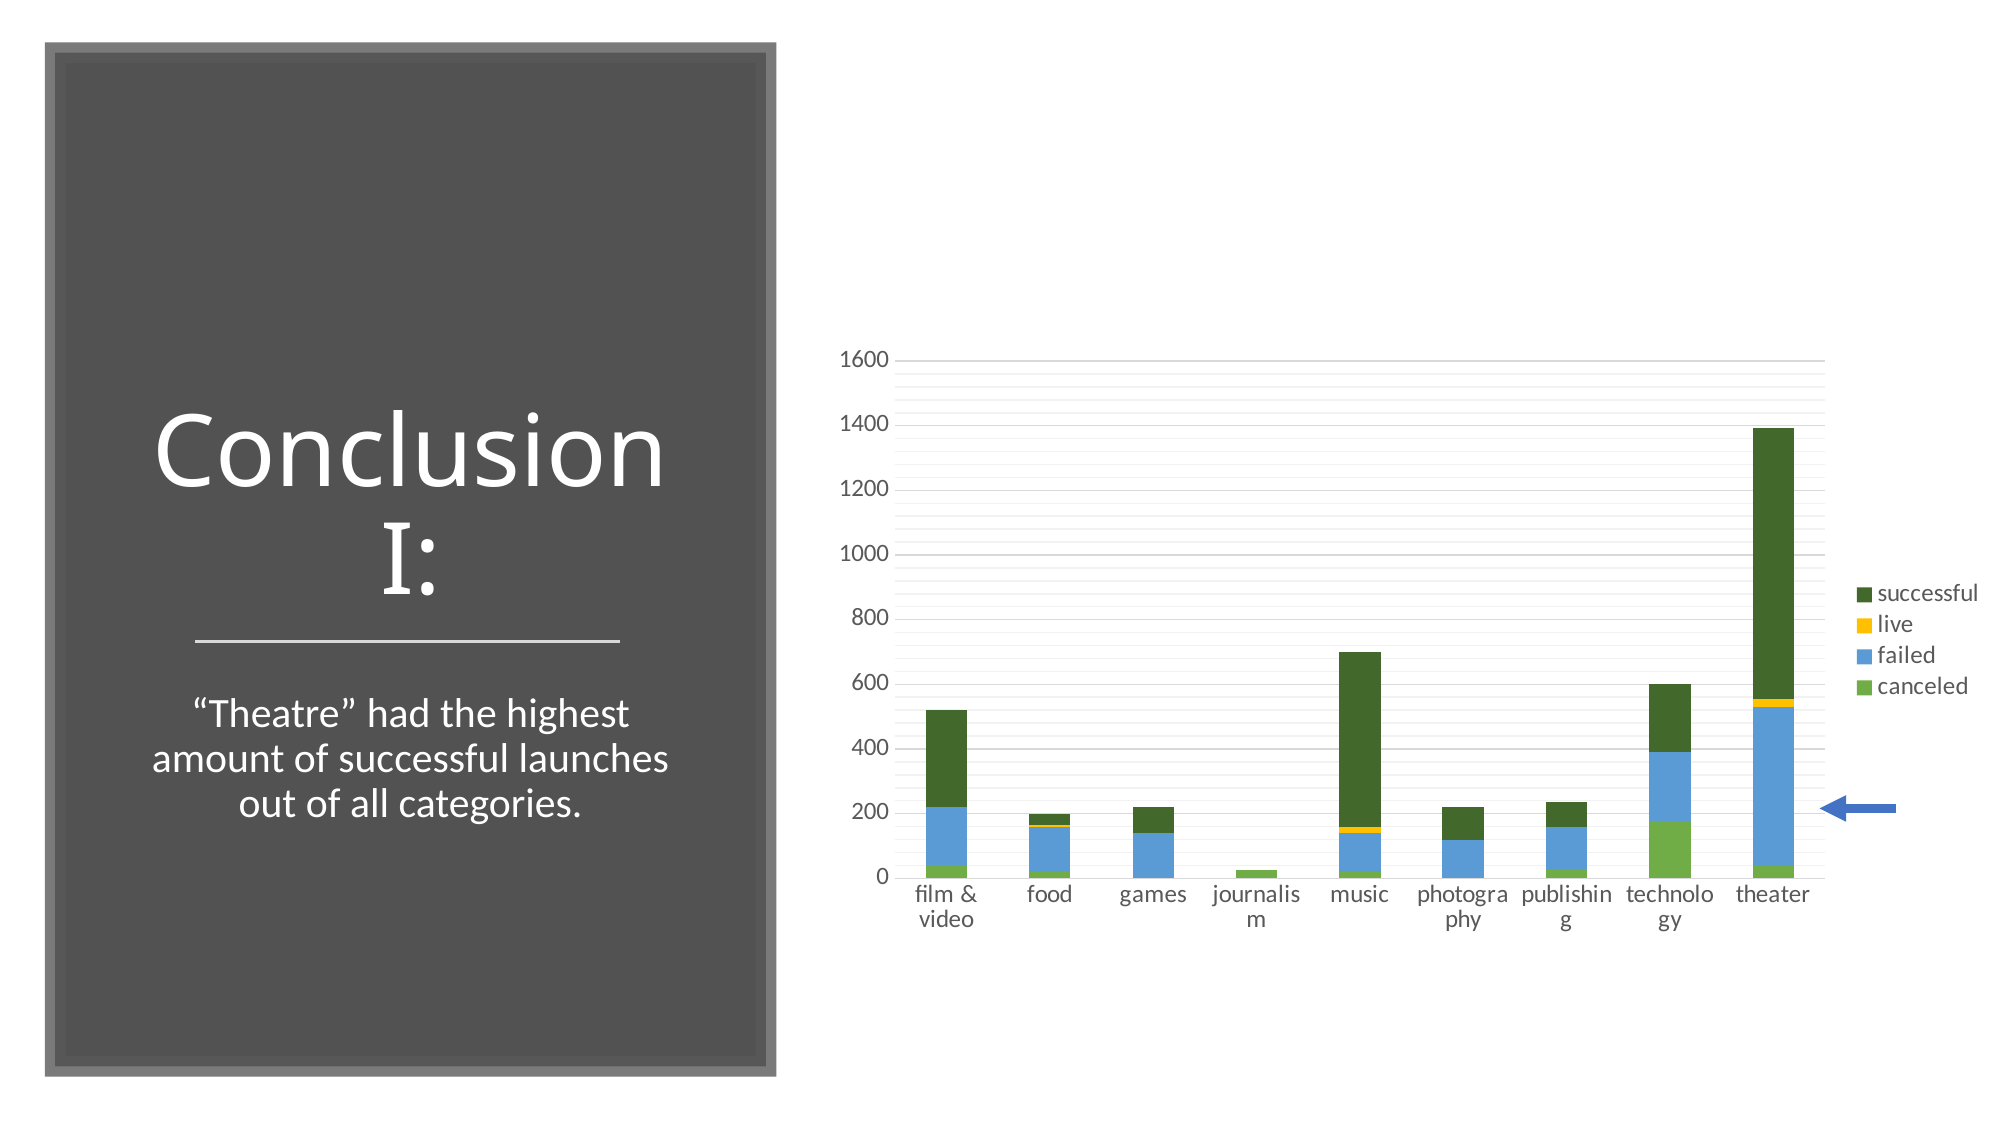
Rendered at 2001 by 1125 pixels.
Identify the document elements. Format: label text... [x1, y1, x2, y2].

list “Theatre” had the highest amount of successful launches out of all categories. [110, 684, 711, 935]
text_box [54, 52, 767, 1067]
chart [815, 336, 2000, 947]
title Conclusion I: [110, 149, 711, 624]
